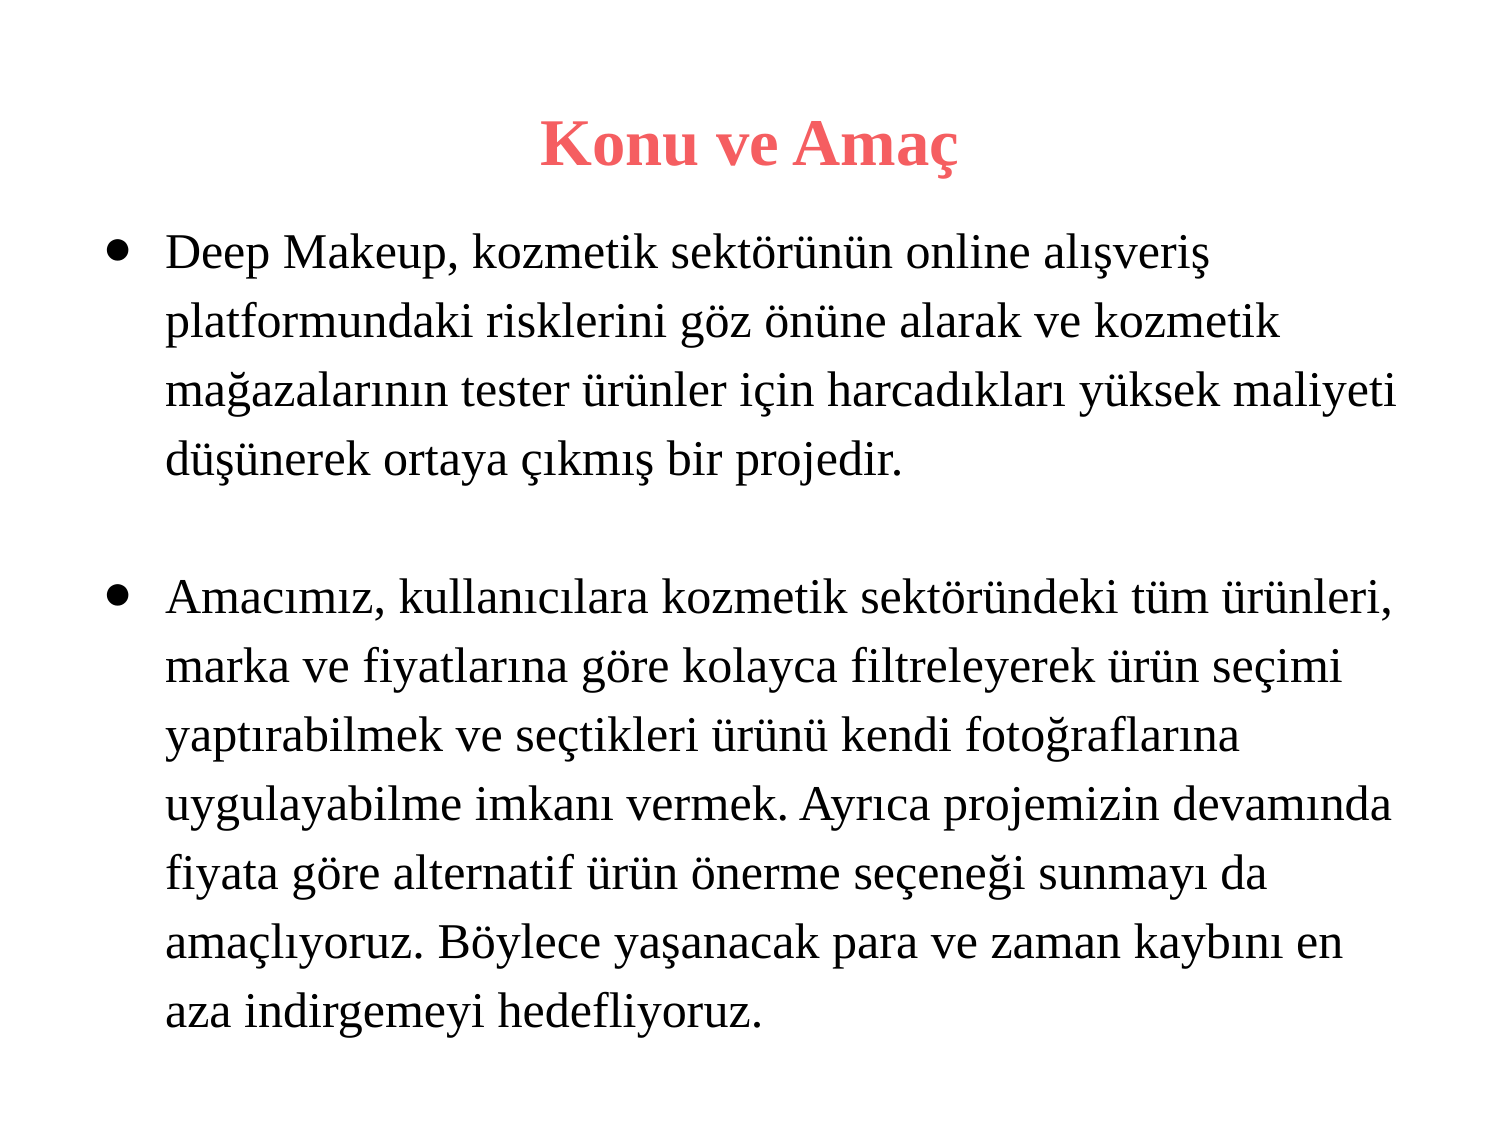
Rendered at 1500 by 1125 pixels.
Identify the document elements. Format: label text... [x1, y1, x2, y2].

list Deep Makeup, kozmetik sektörünün online alışveriş platformundaki risklerini göz önüne alarak ve kozmetik mağazalarının tester ürünler için harcadıkları yüksek maliyeti düşünerek ortaya çıkmış bir projedir. Amacımız, kullanıcılara kozmetik sektöründeki tüm ürünleri, marka ve fiyatlarına göre kolayca filtreleyerek ürün seçimi yaptırabilmek ve seçtikleri ürünü kendi fotoğraflarına uygulayabilme imkanı vermek. Ayrıca projemizin devamında fiyata göre alternatif ürün önerme seçeneği sunmayı da amaçlıyoruz. Böylece yaşanacak para ve zaman kaybını en aza indirgemeyi hedefliyoruz. [75, 201, 1425, 1053]
title Konu ve Amaç [75, 45, 1425, 201]
